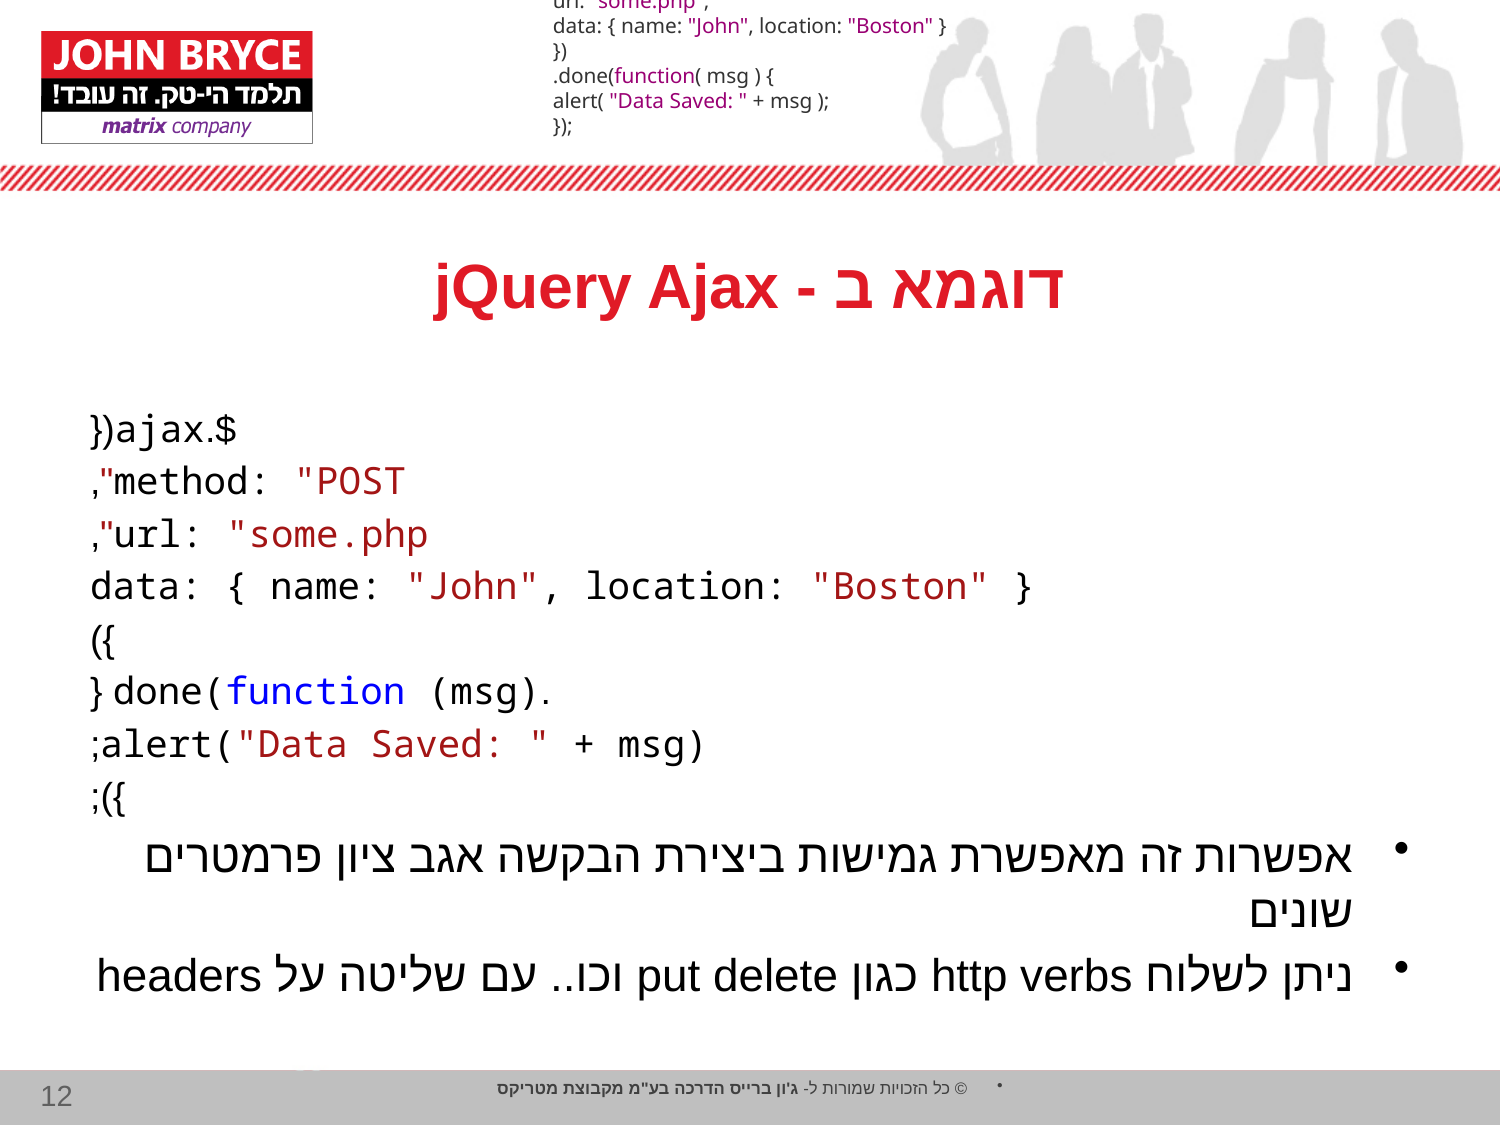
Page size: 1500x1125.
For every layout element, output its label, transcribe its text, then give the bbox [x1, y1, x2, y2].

list $.ajax({ method: "POST", url: "some.php", data: { name: "John", location: "Boston" } }) .done(function (msg) { alert("Data Saved: " + msg); }); אפשרות זה מאפשרת גמישות ביצירת הבקשה אגב ציון פרמטרים שונים ניתן לשלוח http verbs כגון put delete וכו.. עם שליטה על headers [75, 397, 1425, 1047]
text_box $.ajax({ method: "POST", url: "some.php", data: { name: "John", location: "Boston" } }) .done(function( msg ) { alert( "Data Saved: " + msg ); }); [552, 0, 948, 138]
title דוגמא ב - jQuery Ajax [75, 220, 1425, 348]
picture [0, 0, 1500, 1070]
